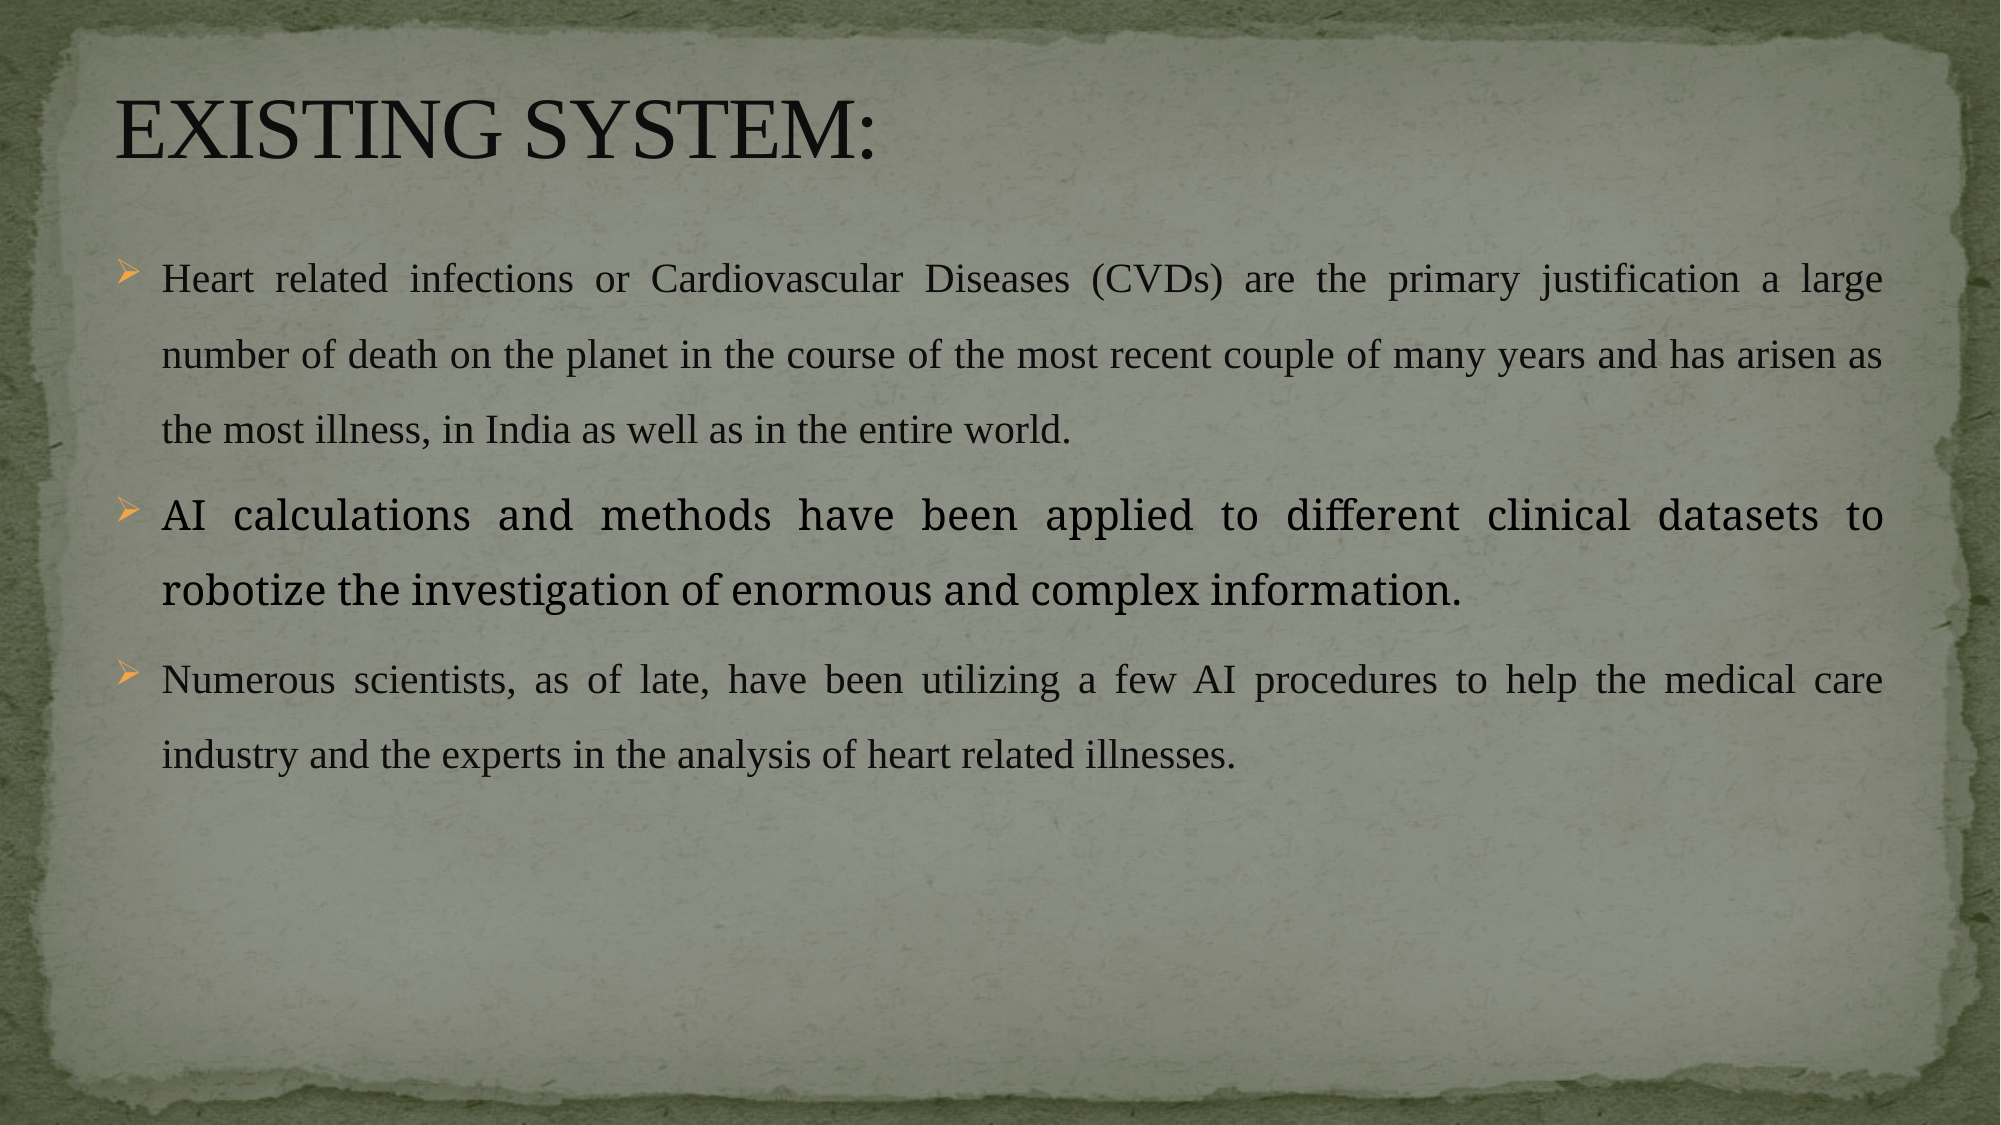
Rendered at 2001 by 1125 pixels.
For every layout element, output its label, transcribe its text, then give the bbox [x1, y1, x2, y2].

title EXISTING SYSTEM: [99, 24, 1900, 184]
list Heart related infections or Cardiovascular Diseases (CVDs) are the primary justification a large number of death on the planet in the course of the most recent couple of many years and has arisen as the most illness, in India as well as in the entire world. AI calculations and methods have been applied to different clinical datasets to robotize the investigation of enormous and complex information. Numerous scientists, as of late, have been utilizing a few AI procedures to help the medical care industry and the experts in the analysis of heart related illnesses. [99, 218, 1900, 1080]
